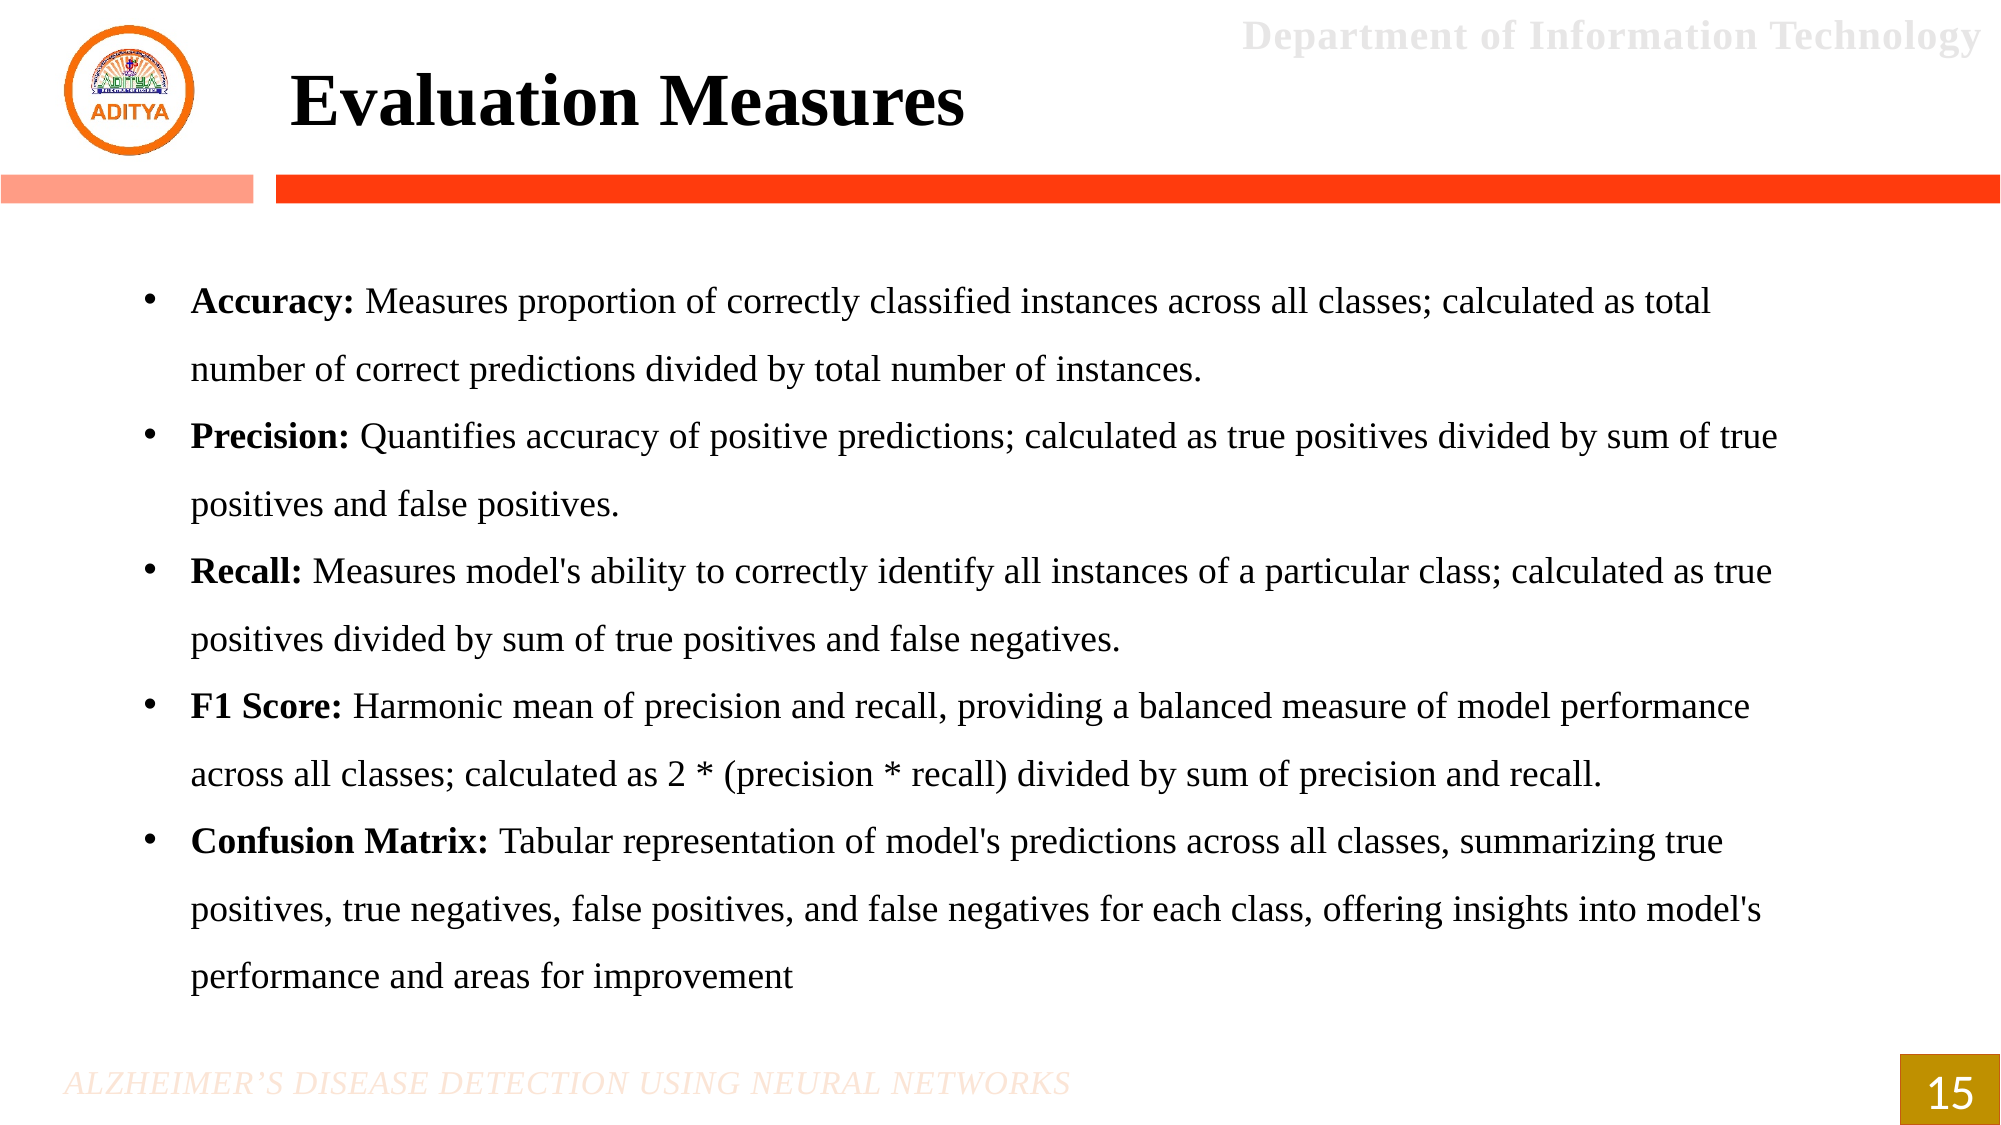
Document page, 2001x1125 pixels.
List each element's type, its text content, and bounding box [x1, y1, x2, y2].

text_box Accuracy: Measures proportion of correctly classified instances across all classes; calculated as total number of correct predictions divided by total number of instances. Precision: Quantifies accuracy of positive predictions; calculated as true positives divided by sum of true positives and false positives. Recall: Measures model's ability to correctly identify all instances of a particular class; calculated as true positives divided by sum of true positives and false negatives. F1 Score: Harmonic mean of precision and recall, providing a balanced measure of model performance across all classes; calculated as 2 * (precision * recall) divided by sum of precision and recall. Confusion Matrix: Tabular representation of model's predictions across all classes, summarizing true positives, true negatives, false positives, and false negatives for each class, offering insights into model's performance and areas for improvement [110, 246, 1843, 1004]
picture [55, 18, 199, 162]
text_box Evaluation Measures [276, 42, 1986, 148]
slide_number 15 [1900, 1054, 2000, 1125]
